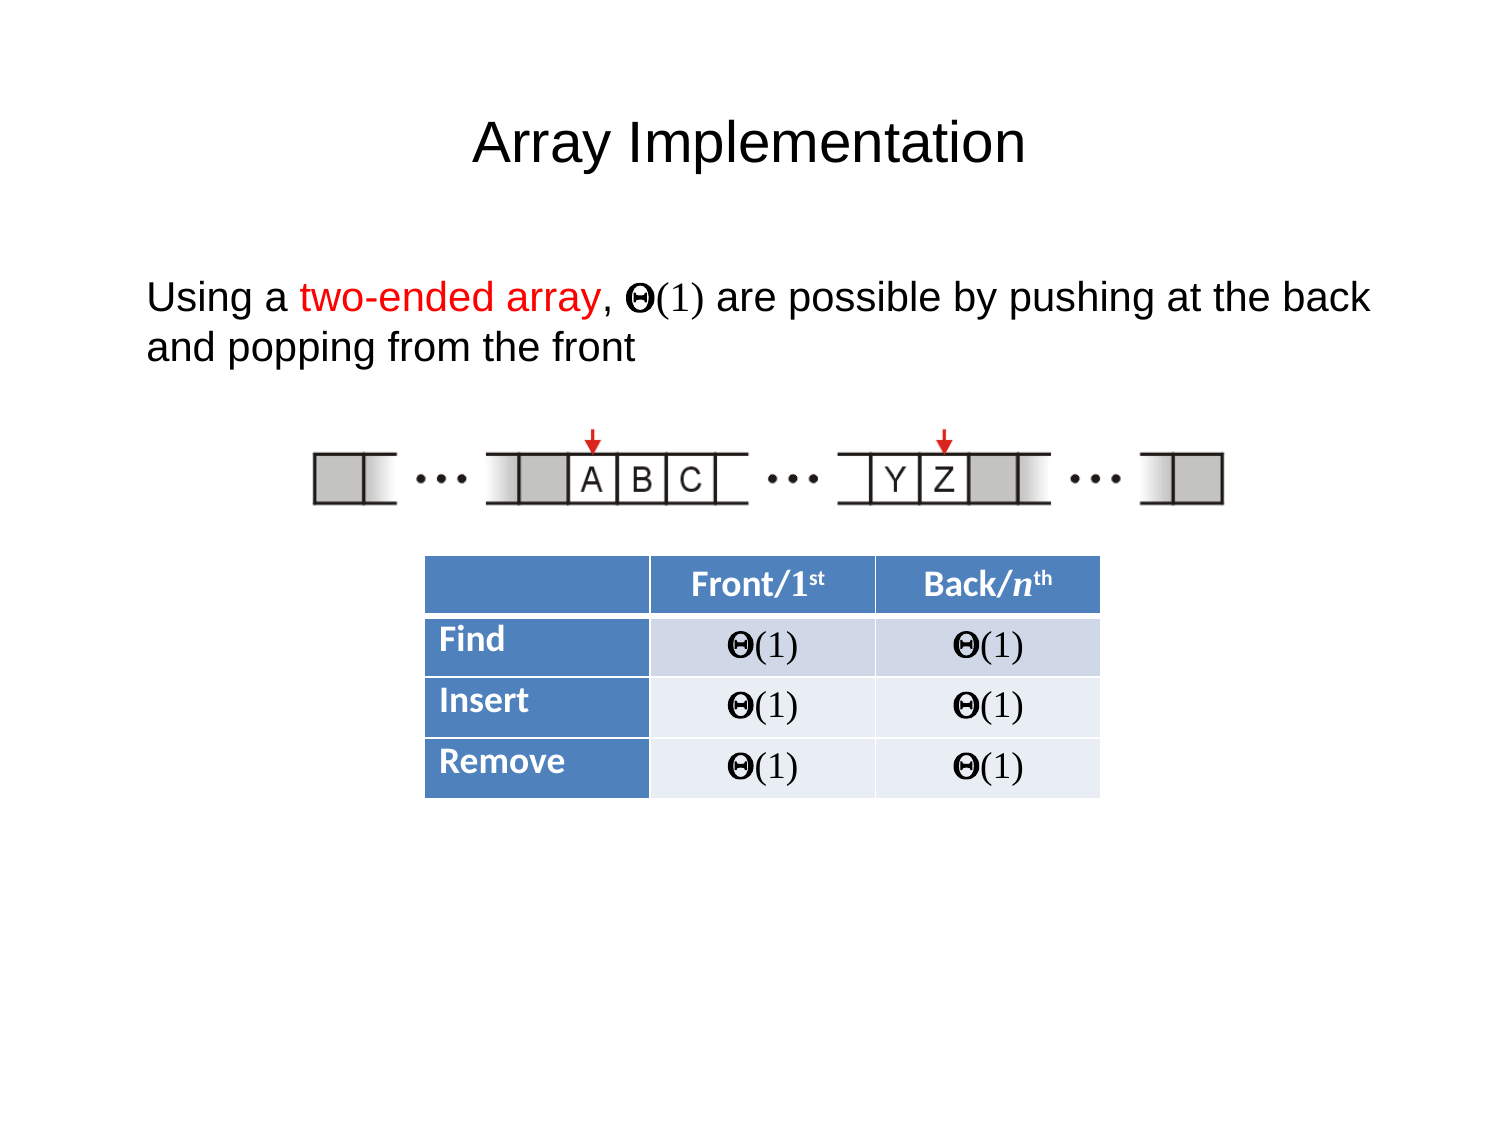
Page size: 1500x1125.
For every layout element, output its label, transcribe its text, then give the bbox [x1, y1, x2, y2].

table_header Back/nth [876, 556, 1100, 613]
table_header Front/1st [651, 556, 875, 613]
table_cell Q(1) [876, 678, 1100, 737]
table_cell Q(1) [651, 619, 875, 676]
table_cell Insert [425, 678, 649, 737]
table_cell Remove [425, 739, 649, 798]
picture [306, 421, 1231, 512]
title Array Implementation [74, 44, 1426, 233]
table_cell Q(1) [651, 739, 875, 798]
list Using a two-ended array, Q(1) are possible by pushing at the back and popping from the front [74, 262, 1426, 1006]
table_cell Q(1) [651, 678, 875, 737]
table_cell Q(1) [876, 619, 1100, 676]
table_header [425, 556, 649, 613]
table_cell Find [425, 619, 649, 676]
table_cell Q(1) [876, 739, 1100, 798]
